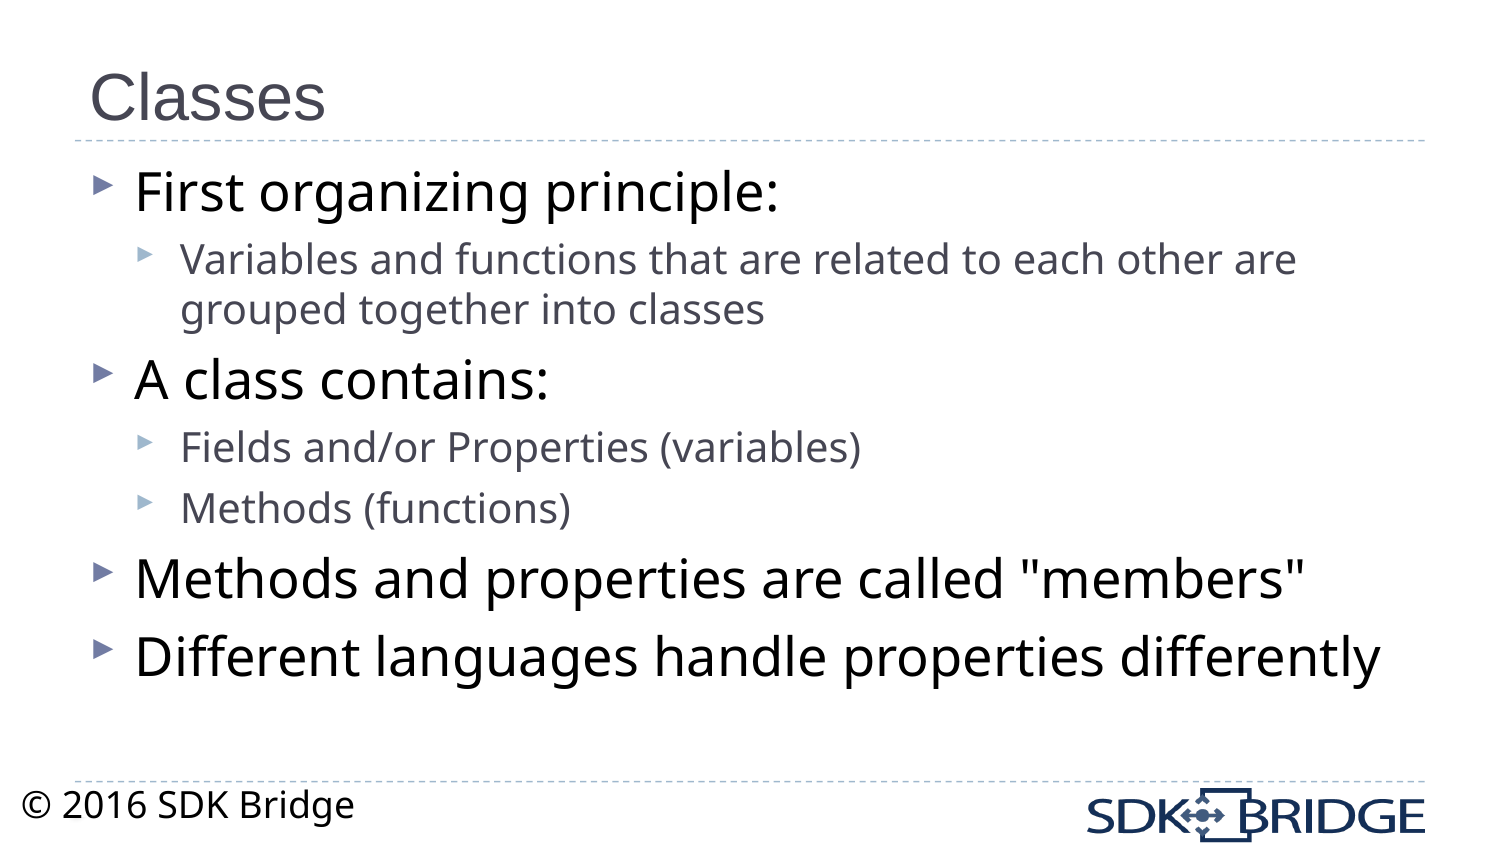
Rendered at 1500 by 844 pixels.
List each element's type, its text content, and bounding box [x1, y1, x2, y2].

picture [1087, 788, 1425, 843]
list First organizing principle: Variables and functions that are related to each other are grouped together into classes A class contains: Fields and/or Properties (variables) Methods (functions) Methods and properties are called "members" Different languages handle properties differently [75, 150, 1450, 772]
title Classes [75, 18, 1425, 141]
